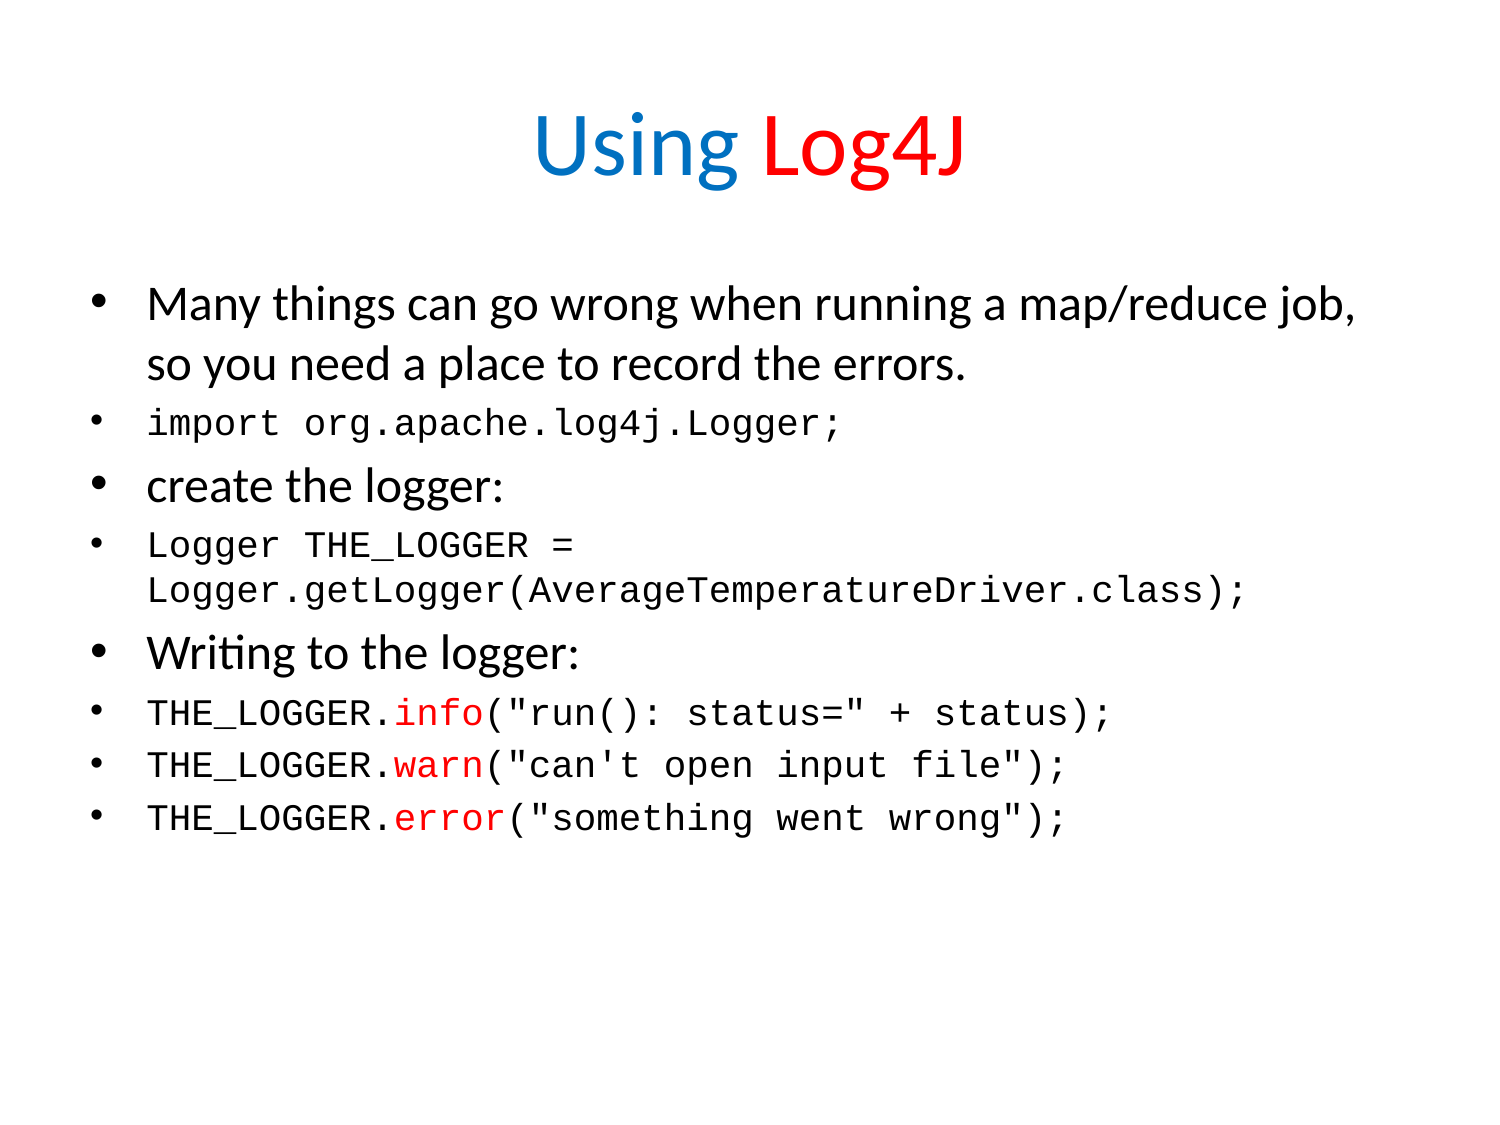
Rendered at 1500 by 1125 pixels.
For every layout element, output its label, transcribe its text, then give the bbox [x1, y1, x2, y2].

title Using Log4J [75, 45, 1425, 233]
list Many things can go wrong when running a map/reduce job, so you need a place to record the errors. import org.apache.log4j.Logger; create the logger: Logger THE_LOGGER = Logger.getLogger(AverageTemperatureDriver.class); Writing to the logger: THE_LOGGER.info("run(): status=" + status); THE_LOGGER.warn("can't open input file"); THE_LOGGER.error("something went wrong"); [75, 262, 1425, 1005]
